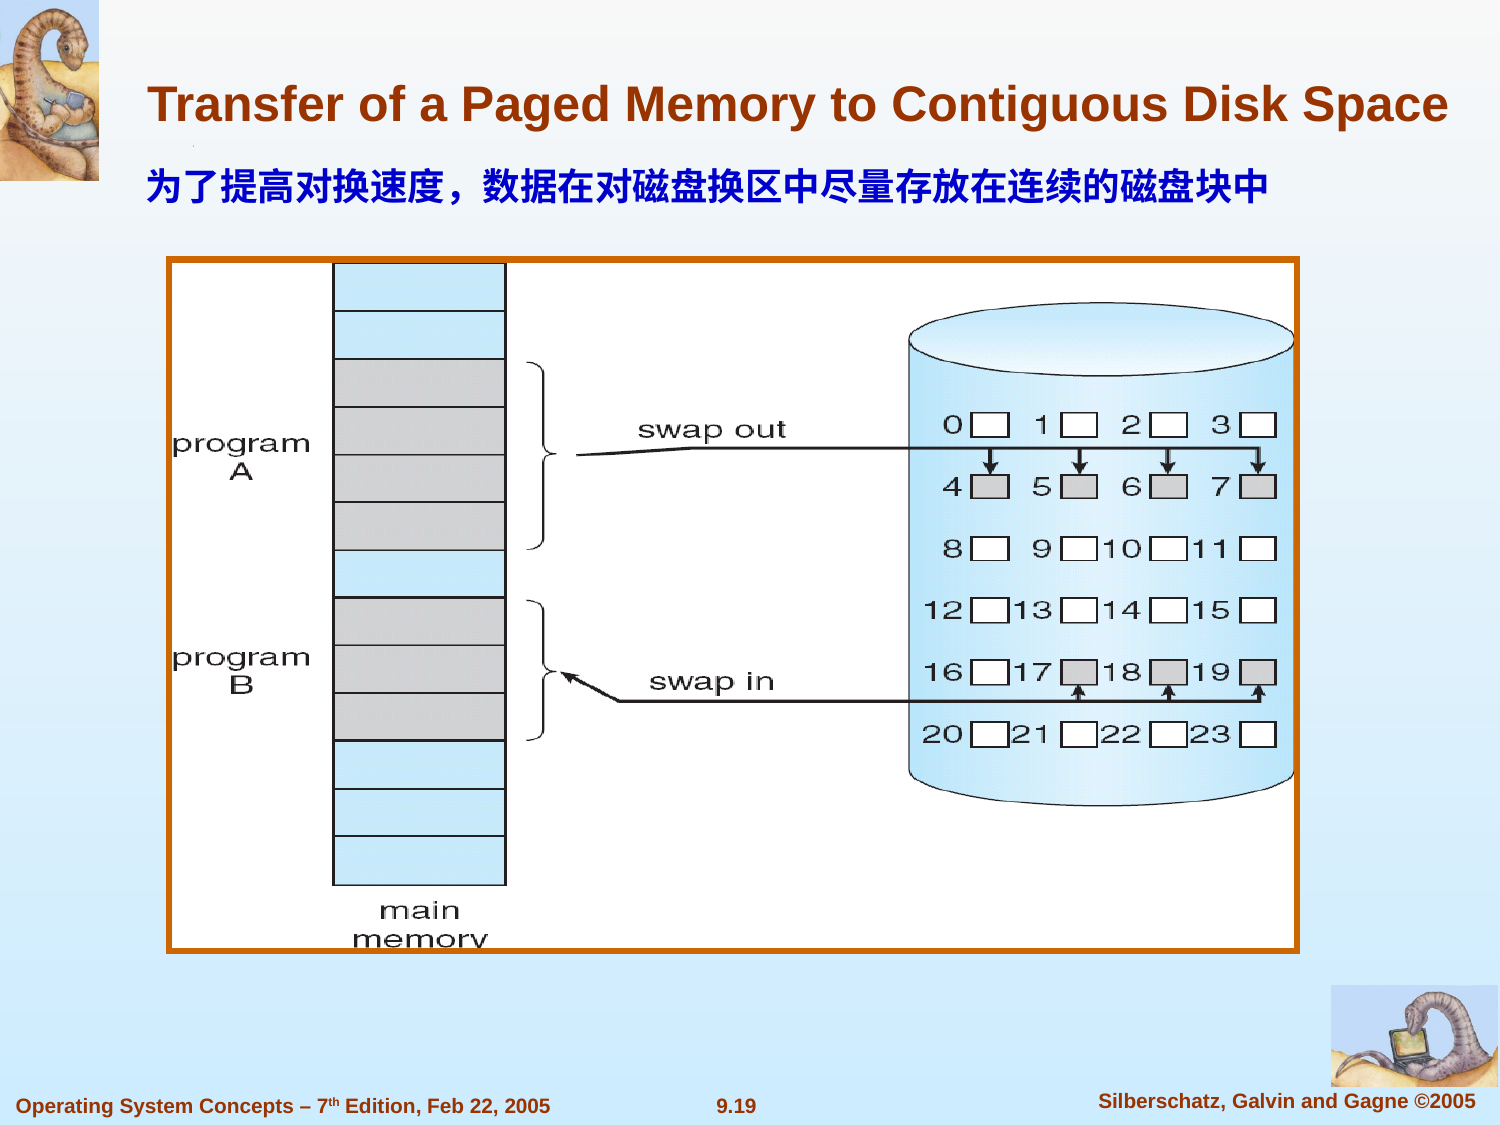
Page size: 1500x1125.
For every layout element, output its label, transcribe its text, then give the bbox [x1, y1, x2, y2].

title Transfer of a Paged Memory to Contiguous Disk Space [113, 0, 1484, 139]
text_box 为了提高对换速度，数据在对磁盘换区中尽量存放在连续的磁盘块中 [130, 155, 1364, 216]
picture [172, 262, 1295, 948]
picture [0, 0, 99, 181]
picture [1331, 985, 1498, 1087]
